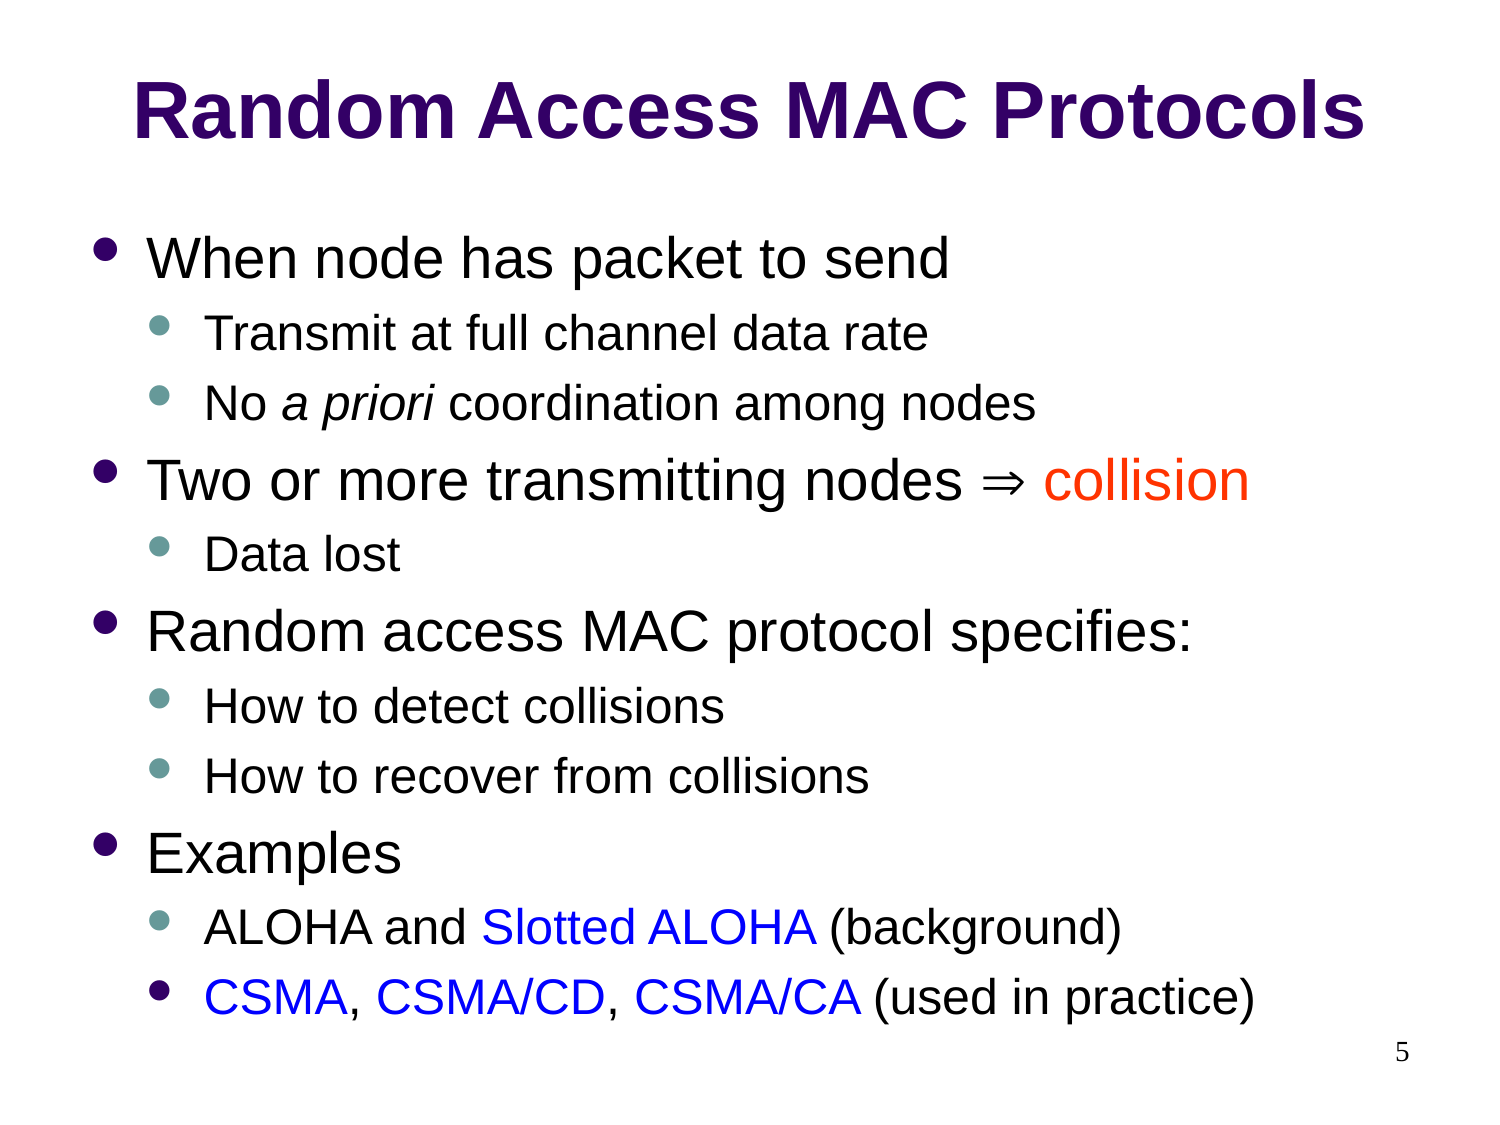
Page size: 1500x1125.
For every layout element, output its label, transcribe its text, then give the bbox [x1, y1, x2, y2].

title Random Access MAC Protocols [0, 20, 1500, 163]
slide_number 5 [1074, 1024, 1426, 1101]
list When node has packet to send Transmit at full channel data rate No a priori coordination among nodes Two or more transmitting nodes  collision Data lost Random access MAC protocol specifies: How to detect collisions How to recover from collisions Examples ALOHA and Slotted ALOHA (background) CSMA, CSMA/CD, CSMA/CA (used in practice) [75, 212, 1475, 1006]
